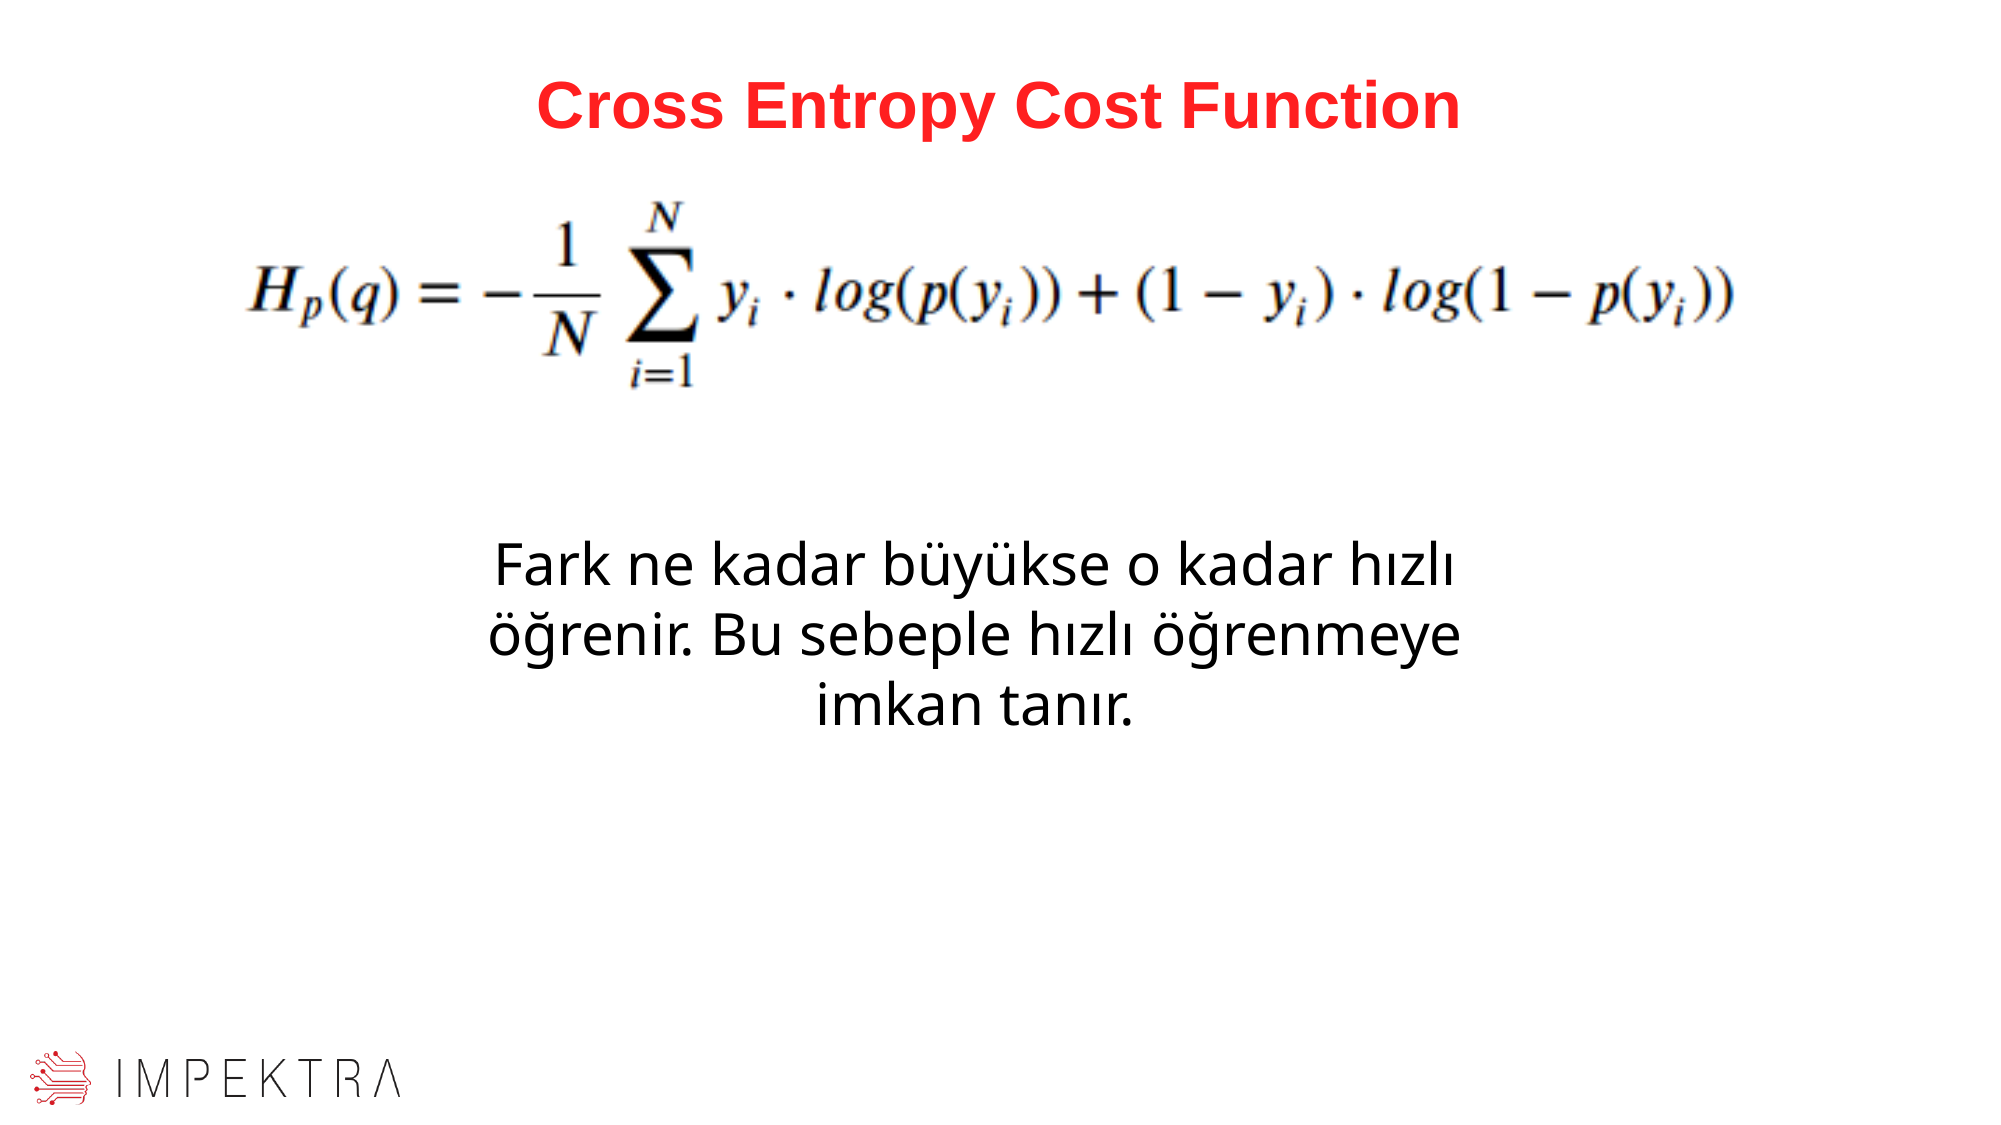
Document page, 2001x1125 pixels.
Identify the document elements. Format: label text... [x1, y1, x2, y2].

title Cross Entropy Cost Function [345, 41, 1655, 150]
text_box Fark ne kadar büyükse o kadar hızlı öğrenir. Bu sebeple hızlı öğrenmeye imkan tanır. [439, 519, 1511, 745]
picture [154, 184, 1846, 410]
picture [30, 1051, 400, 1105]
